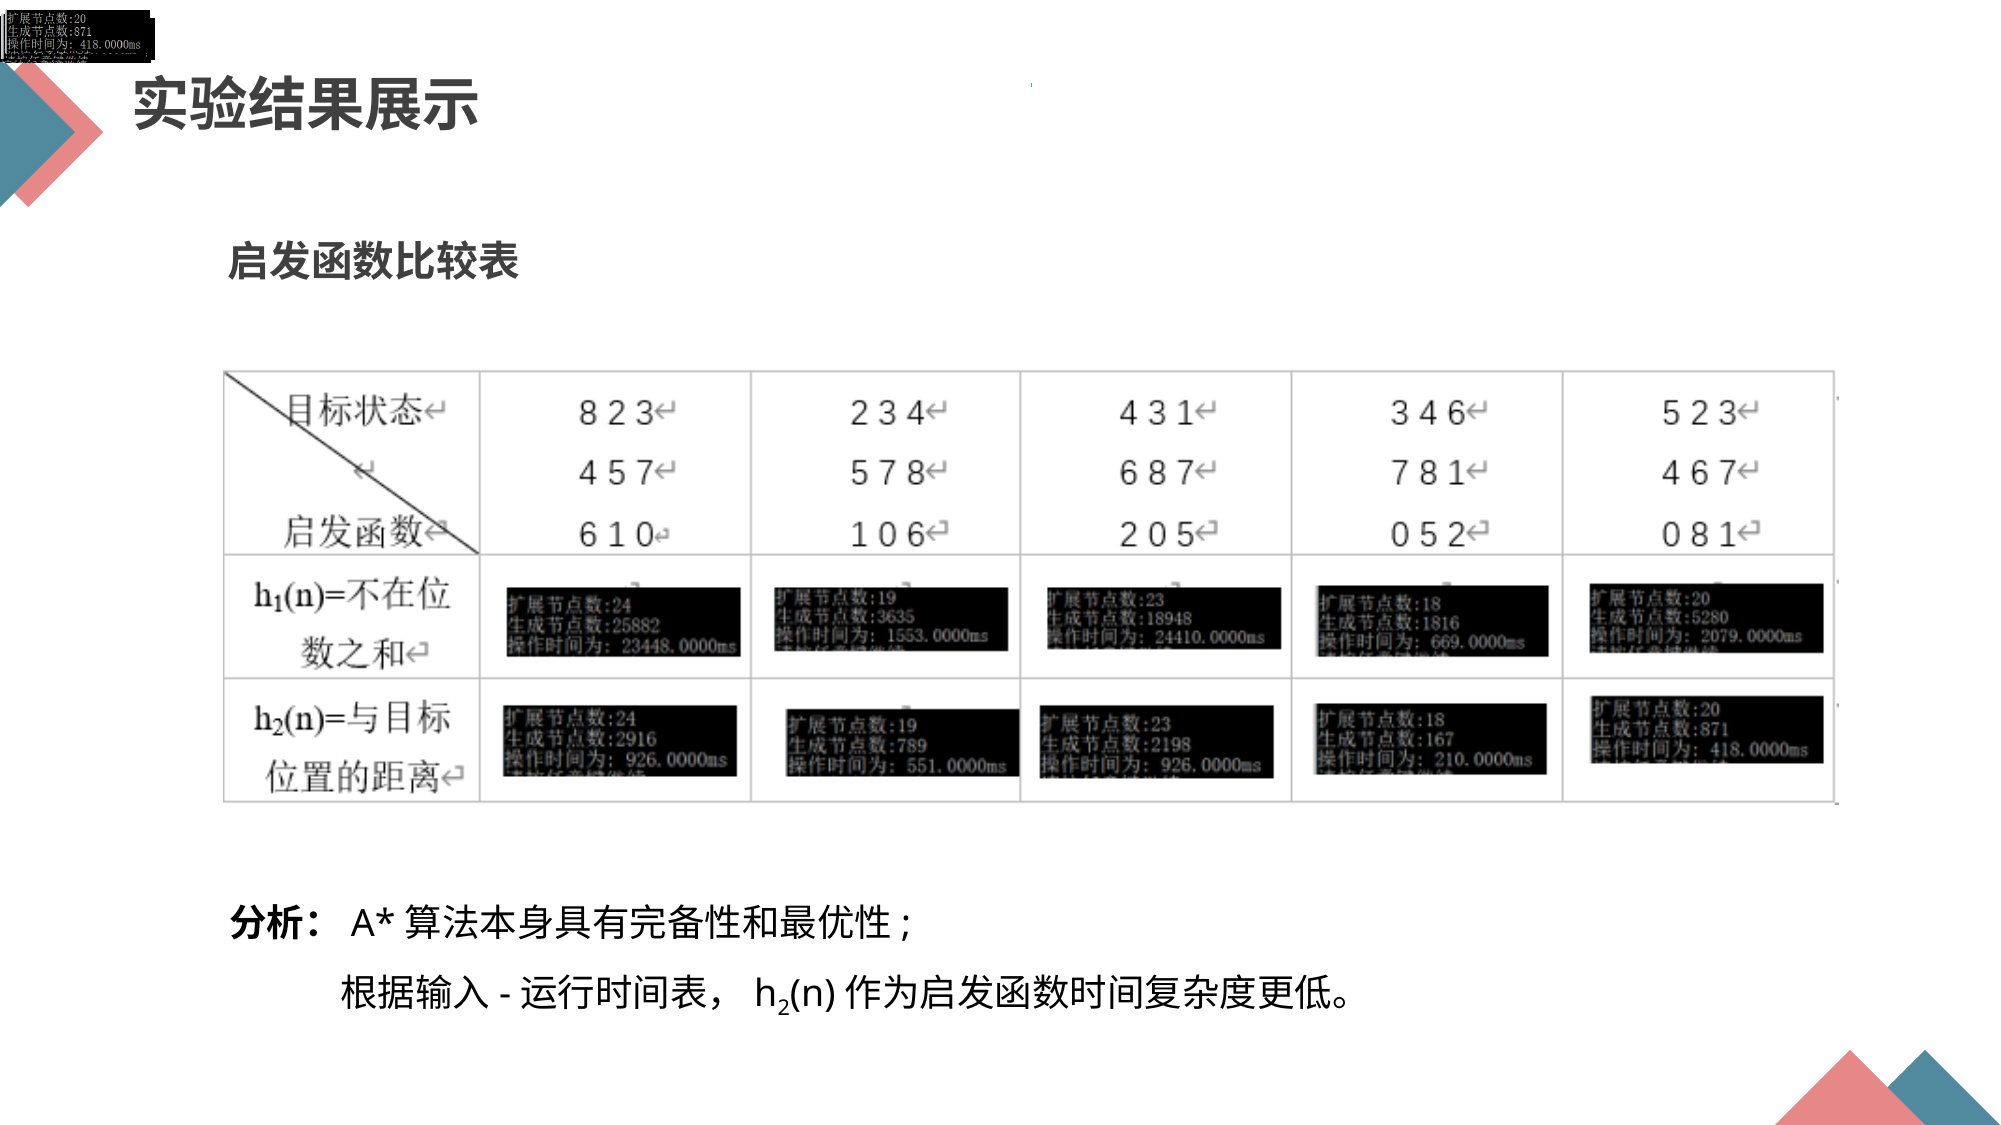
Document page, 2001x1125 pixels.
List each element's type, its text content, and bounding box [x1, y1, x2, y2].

picture [223, 367, 1839, 805]
text_box 启发函数比较表 [212, 227, 646, 438]
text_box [1774, 1049, 2000, 1125]
picture [0, 10, 155, 63]
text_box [0, 57, 499, 208]
text_box 分析：A*算法本身具有完备性和最优性; 根据输入-运行时间表，h2(n)作为启发函数时间复杂度更低。 [214, 868, 1620, 1073]
